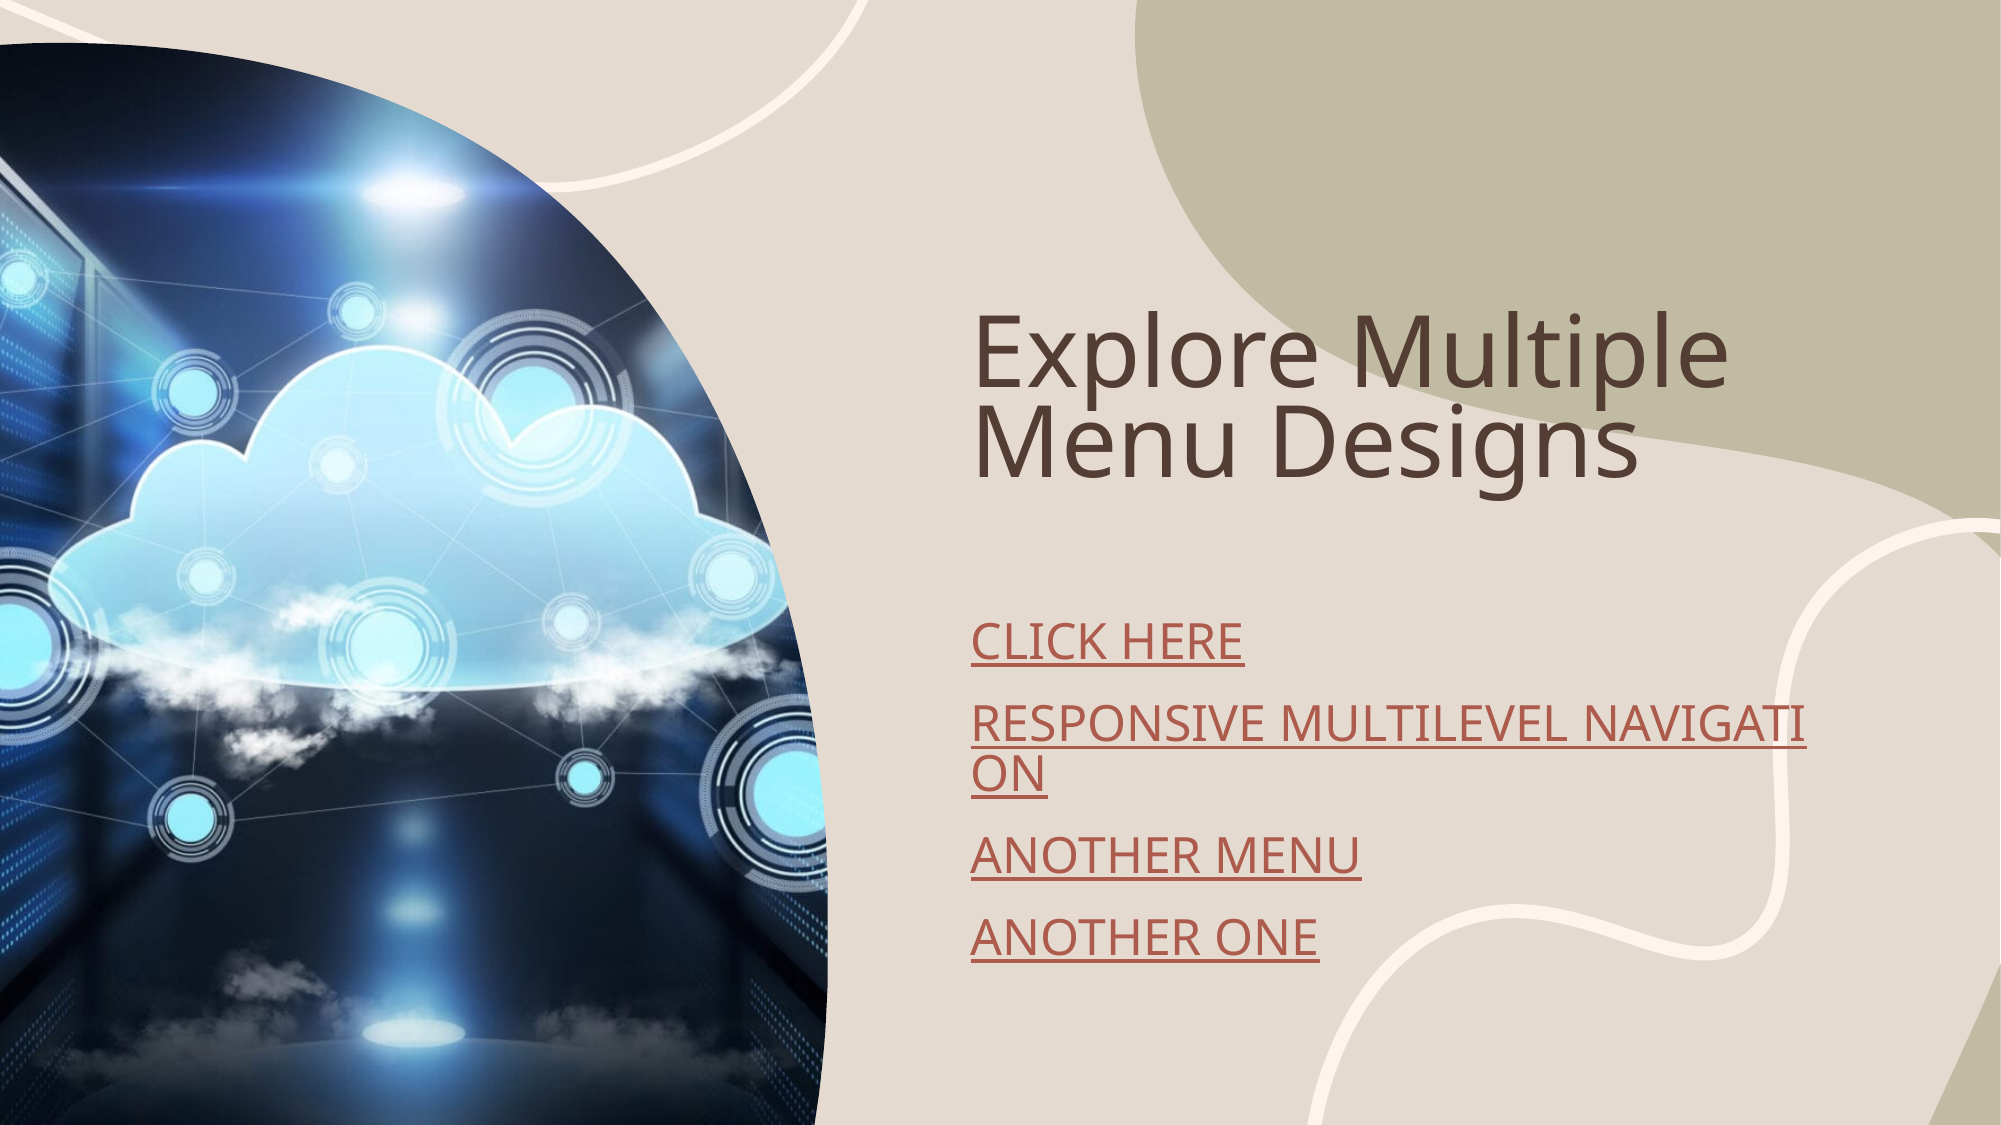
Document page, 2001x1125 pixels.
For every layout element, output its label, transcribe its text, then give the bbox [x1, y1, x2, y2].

title Explore Multiple Menu Designs [955, 264, 1850, 503]
picture [0, 42, 828, 1125]
list Click here Responsive multilevel navigation Another Menu Another One [955, 603, 1850, 960]
